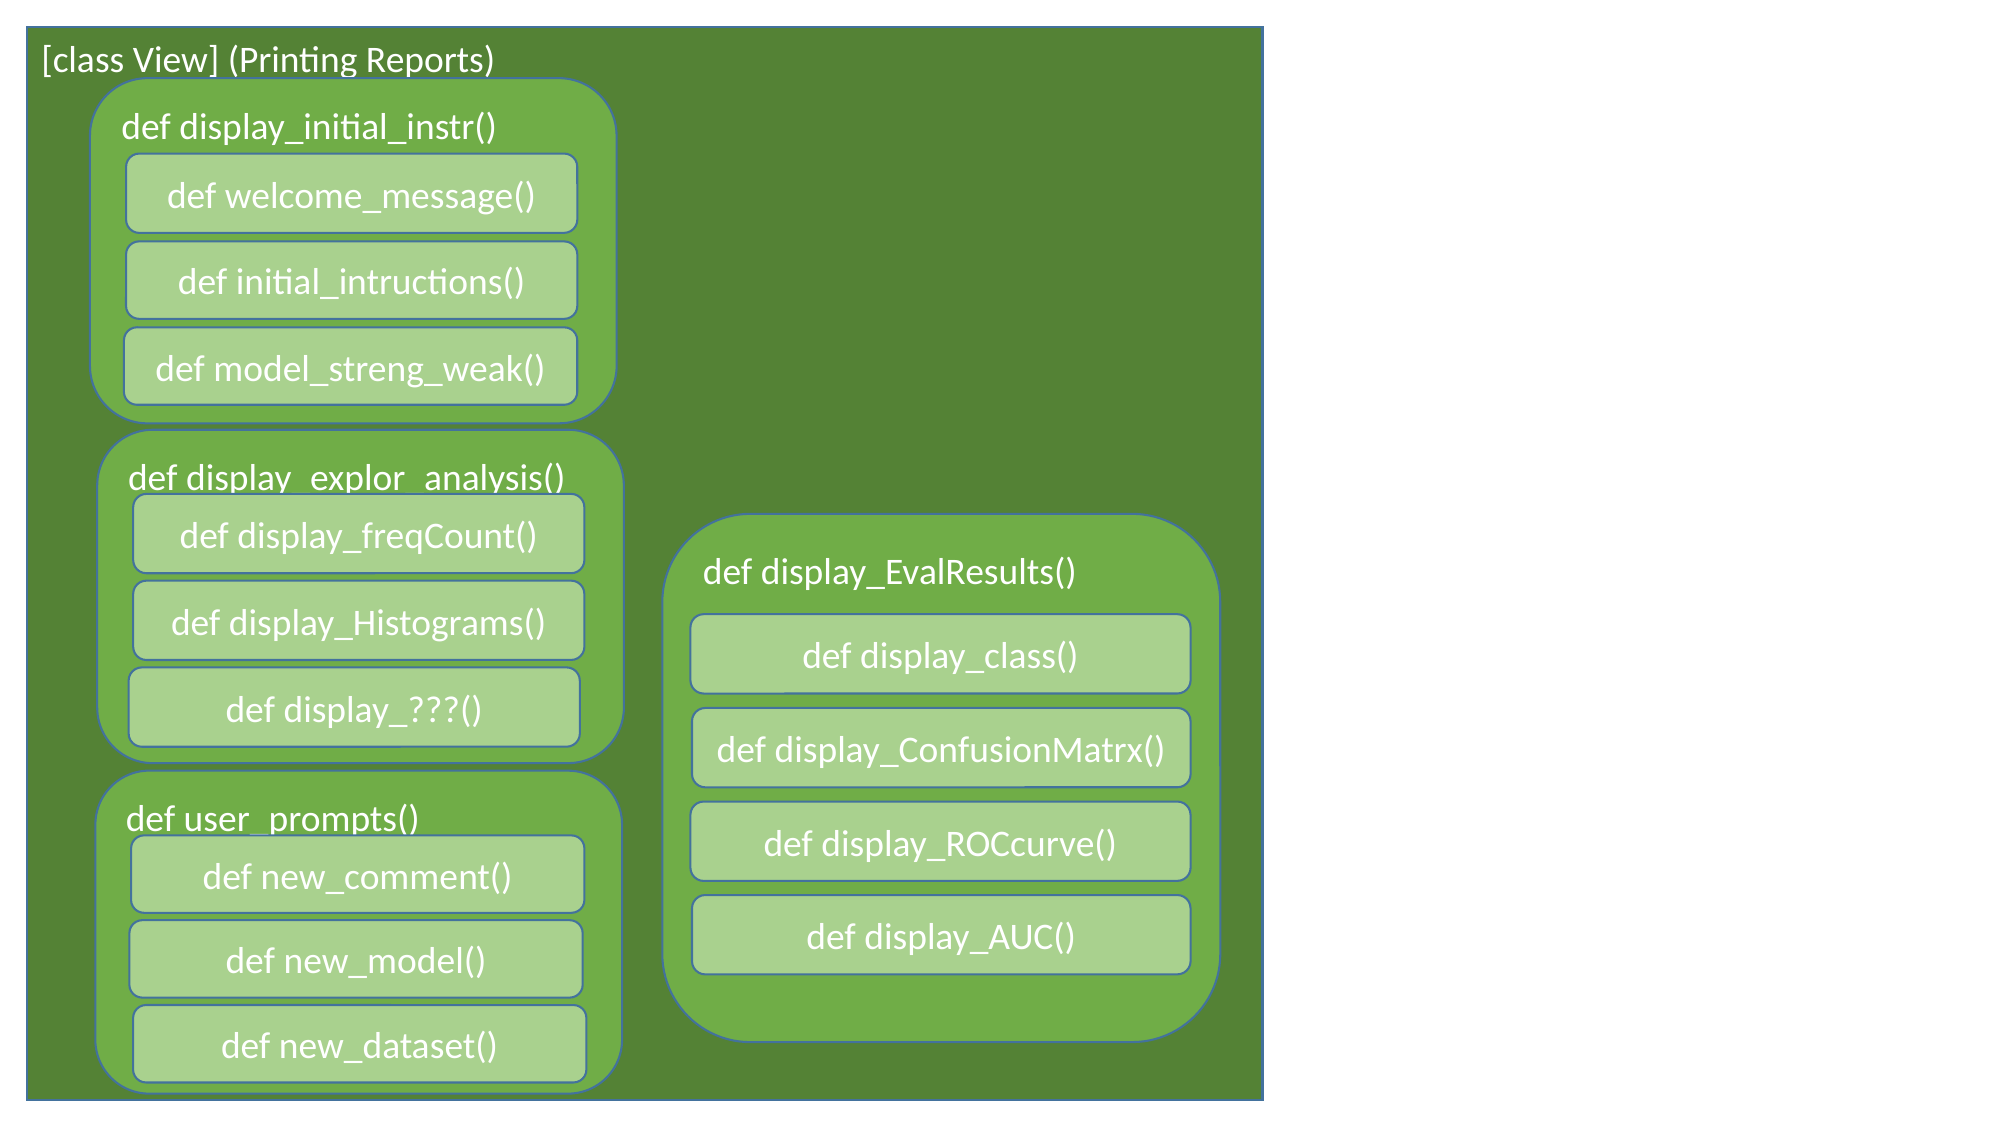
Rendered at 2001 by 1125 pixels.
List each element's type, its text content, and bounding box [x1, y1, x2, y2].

text_box def welcome_message() [125, 152, 579, 234]
text_box def model_streng_weak() [122, 326, 579, 406]
text_box def display_ROCcurve() [689, 800, 1192, 882]
text_box def new_comment() [130, 834, 586, 914]
text_box def display_EvalResults() [661, 512, 1222, 1044]
text_box def display_Histograms() [132, 579, 586, 662]
text_box def display_class() [689, 613, 1192, 695]
text_box def display_ConfusionMatrx() [690, 706, 1192, 789]
text_box def new_dataset() [132, 1003, 588, 1084]
text_box def display_???() [127, 666, 581, 748]
text_box def display_initial_instr() [88, 77, 618, 425]
text_box [class View] (Printing Reports) [26, 26, 1264, 1101]
text_box def display_AUC() [690, 894, 1192, 976]
text_box def display_freqCount() [132, 492, 586, 575]
text_box def initial_intructions() [124, 240, 579, 320]
text_box def user_prompts() [94, 769, 624, 1095]
text_box def display_explor_analysis() [96, 428, 625, 765]
text_box def new_model() [128, 919, 584, 999]
